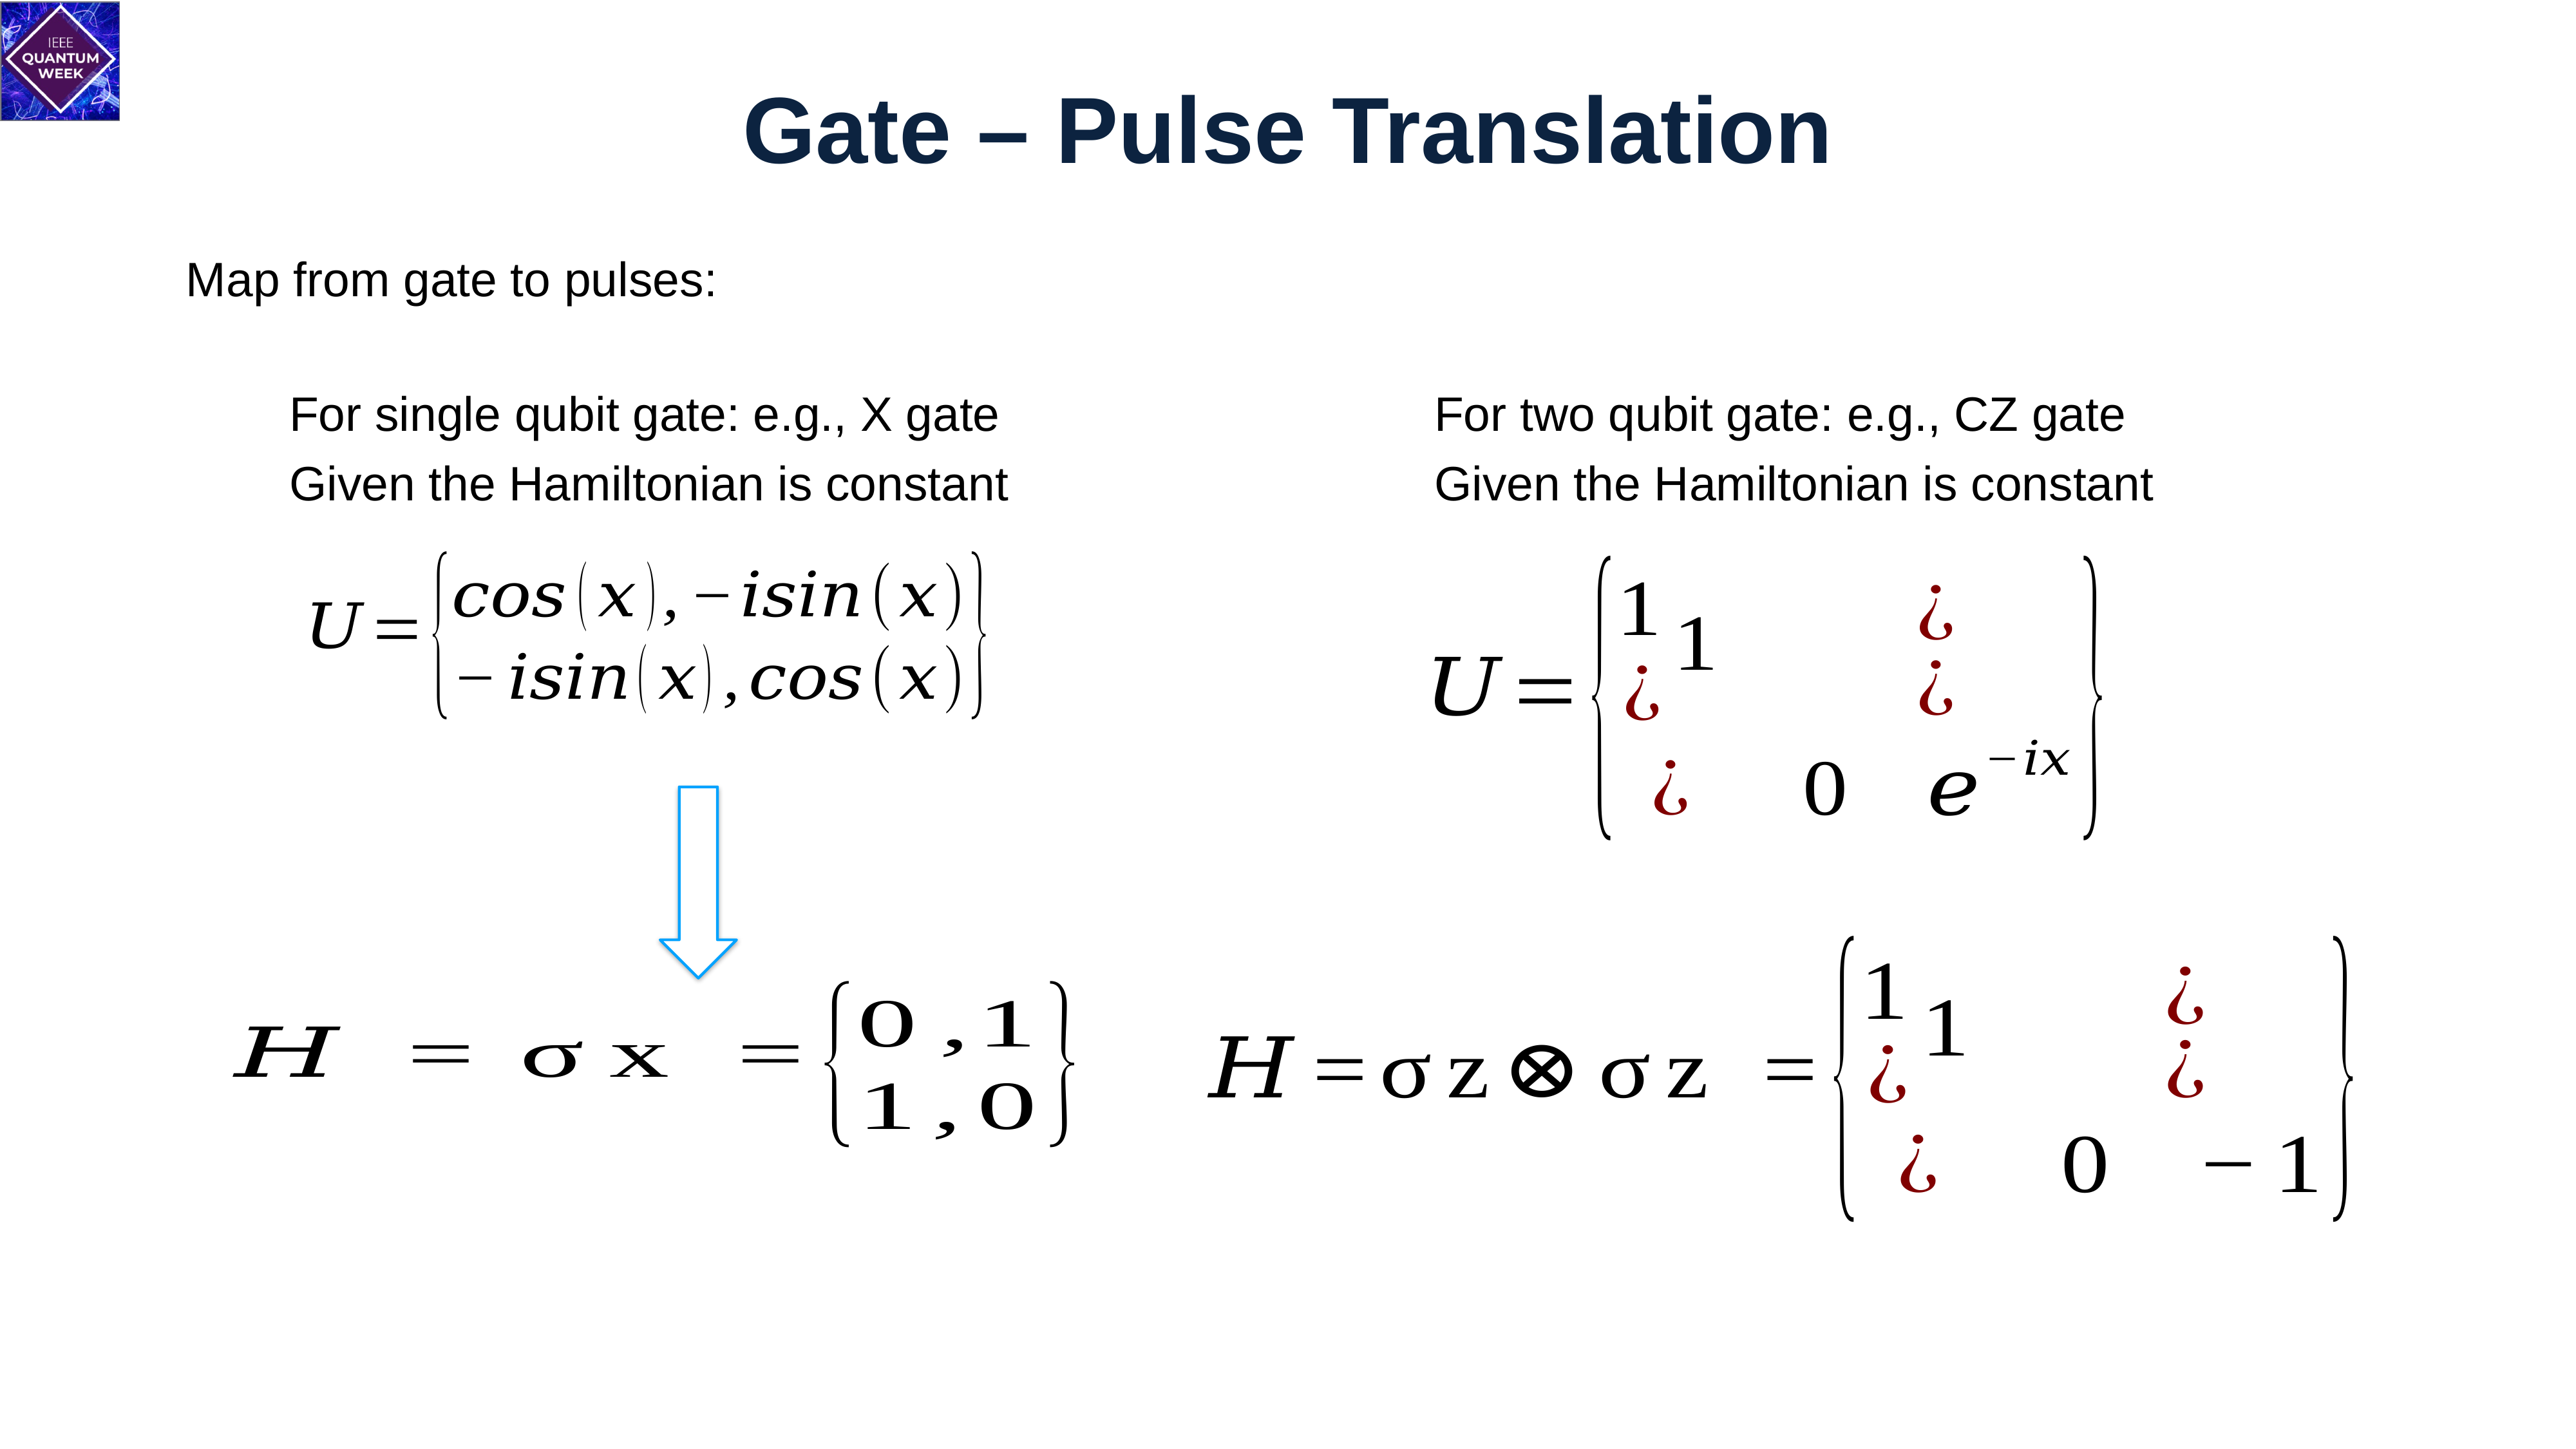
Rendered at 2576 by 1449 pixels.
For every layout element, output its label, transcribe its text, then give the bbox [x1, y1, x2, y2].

text_box [660, 786, 737, 978]
picture [0, 1, 120, 121]
title Gate – Pulse Translation [128, 1, 2448, 268]
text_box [1203, 366, 2365, 1224]
text_box For single qubit gate: e.g., X gate Given the Hamiltonian is constant [279, 366, 1069, 515]
